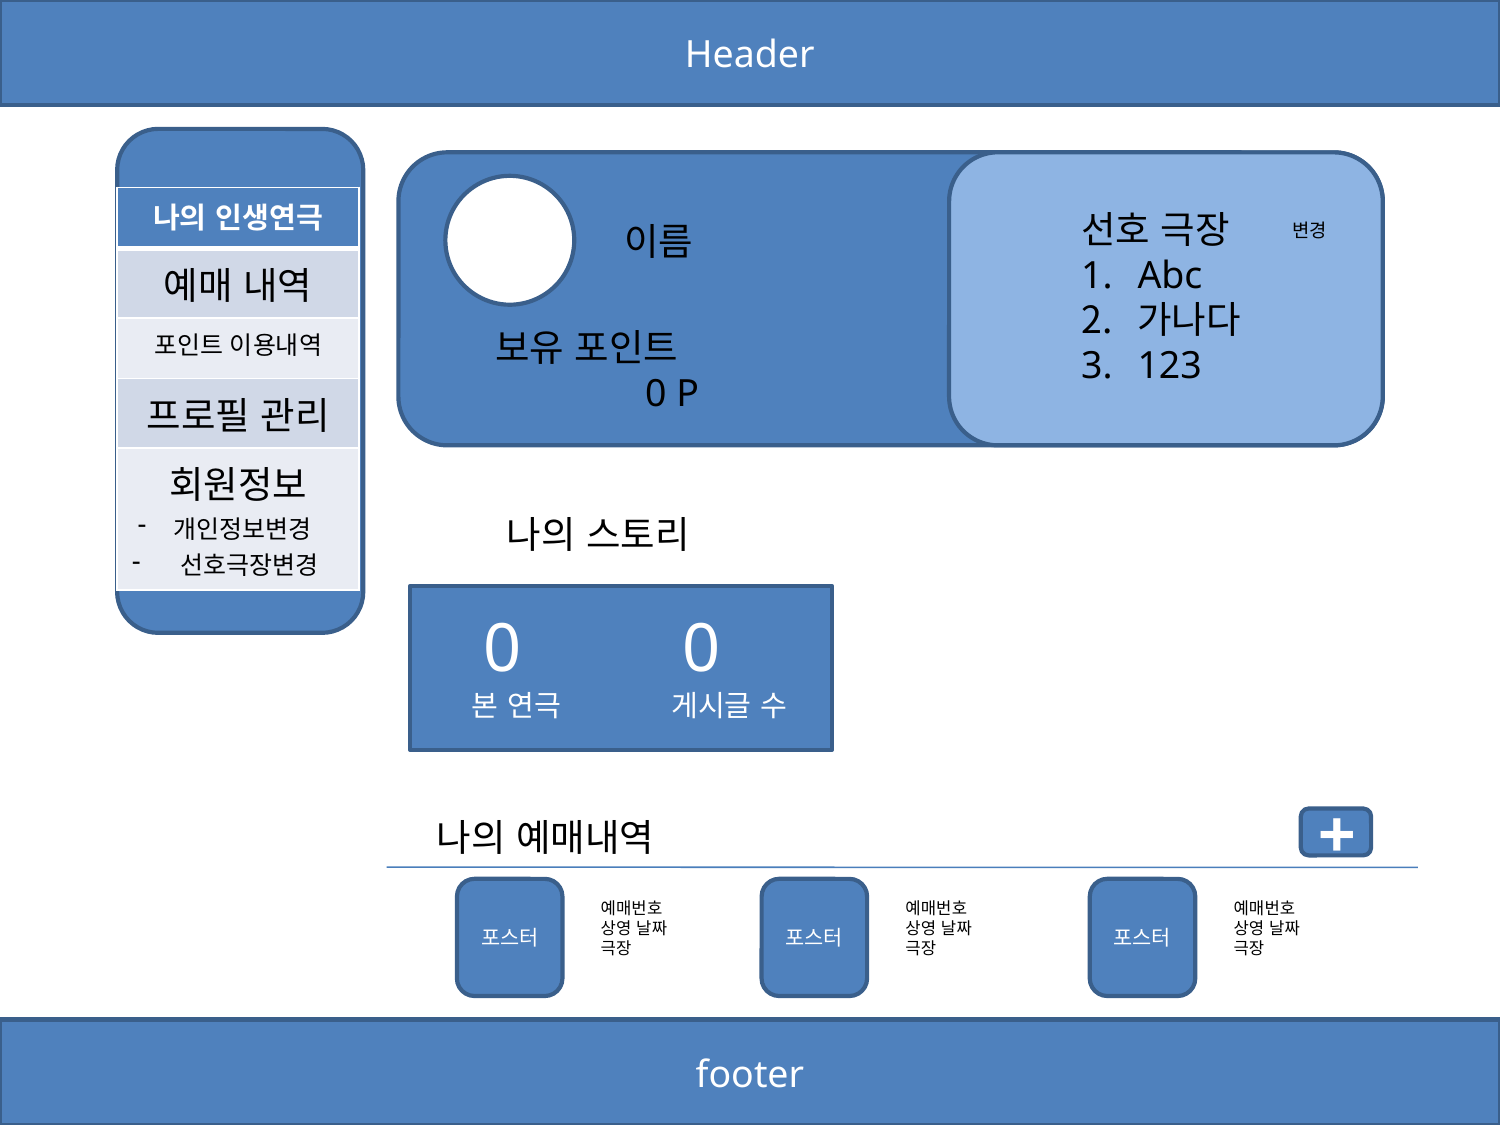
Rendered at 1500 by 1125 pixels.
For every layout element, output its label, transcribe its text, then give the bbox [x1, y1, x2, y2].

text_box 나의 예매내역 [421, 806, 739, 865]
text_box 포스터 [1087, 877, 1198, 999]
text_box 0 [468, 597, 551, 679]
text_box [396, 150, 991, 448]
text_box 나의 스토리 [492, 503, 739, 564]
table_cell 포인트 이용내역 [118, 319, 358, 378]
table_cell 예매 내역 [118, 251, 358, 317]
text_box [946, 150, 1385, 448]
text_box [408, 584, 834, 752]
text_box Header [0, 0, 1500, 107]
text_box 게시글 수 [656, 679, 856, 730]
text_box 이름 [609, 210, 727, 271]
text_box 0 [667, 597, 750, 679]
text_box 선호 극장 Abc 가나다 123 [1066, 199, 1348, 394]
text_box 포스터 [759, 877, 870, 999]
text_box 포스터 [454, 877, 565, 999]
text_box 예매번호 상영 날짜 극장 [1218, 890, 1348, 966]
text_box 예매번호 상영 날짜 극장 [585, 890, 715, 966]
table_cell 프로필 관리 [118, 379, 358, 447]
text_box [115, 126, 366, 635]
text_box 변경 [1277, 210, 1348, 249]
text_box + [1298, 806, 1374, 858]
text_box [443, 173, 577, 307]
text_box 본 연극 [457, 679, 656, 730]
table_header 나의 인생연극 [118, 188, 358, 246]
text_box 보유 포인트 0 P [480, 316, 727, 422]
text_box footer [0, 1017, 1500, 1125]
table_cell 회원정보 개인정보변경 선호극장변경 [118, 449, 358, 589]
text_box 예매번호 상영 날짜 극장 [890, 890, 1020, 966]
